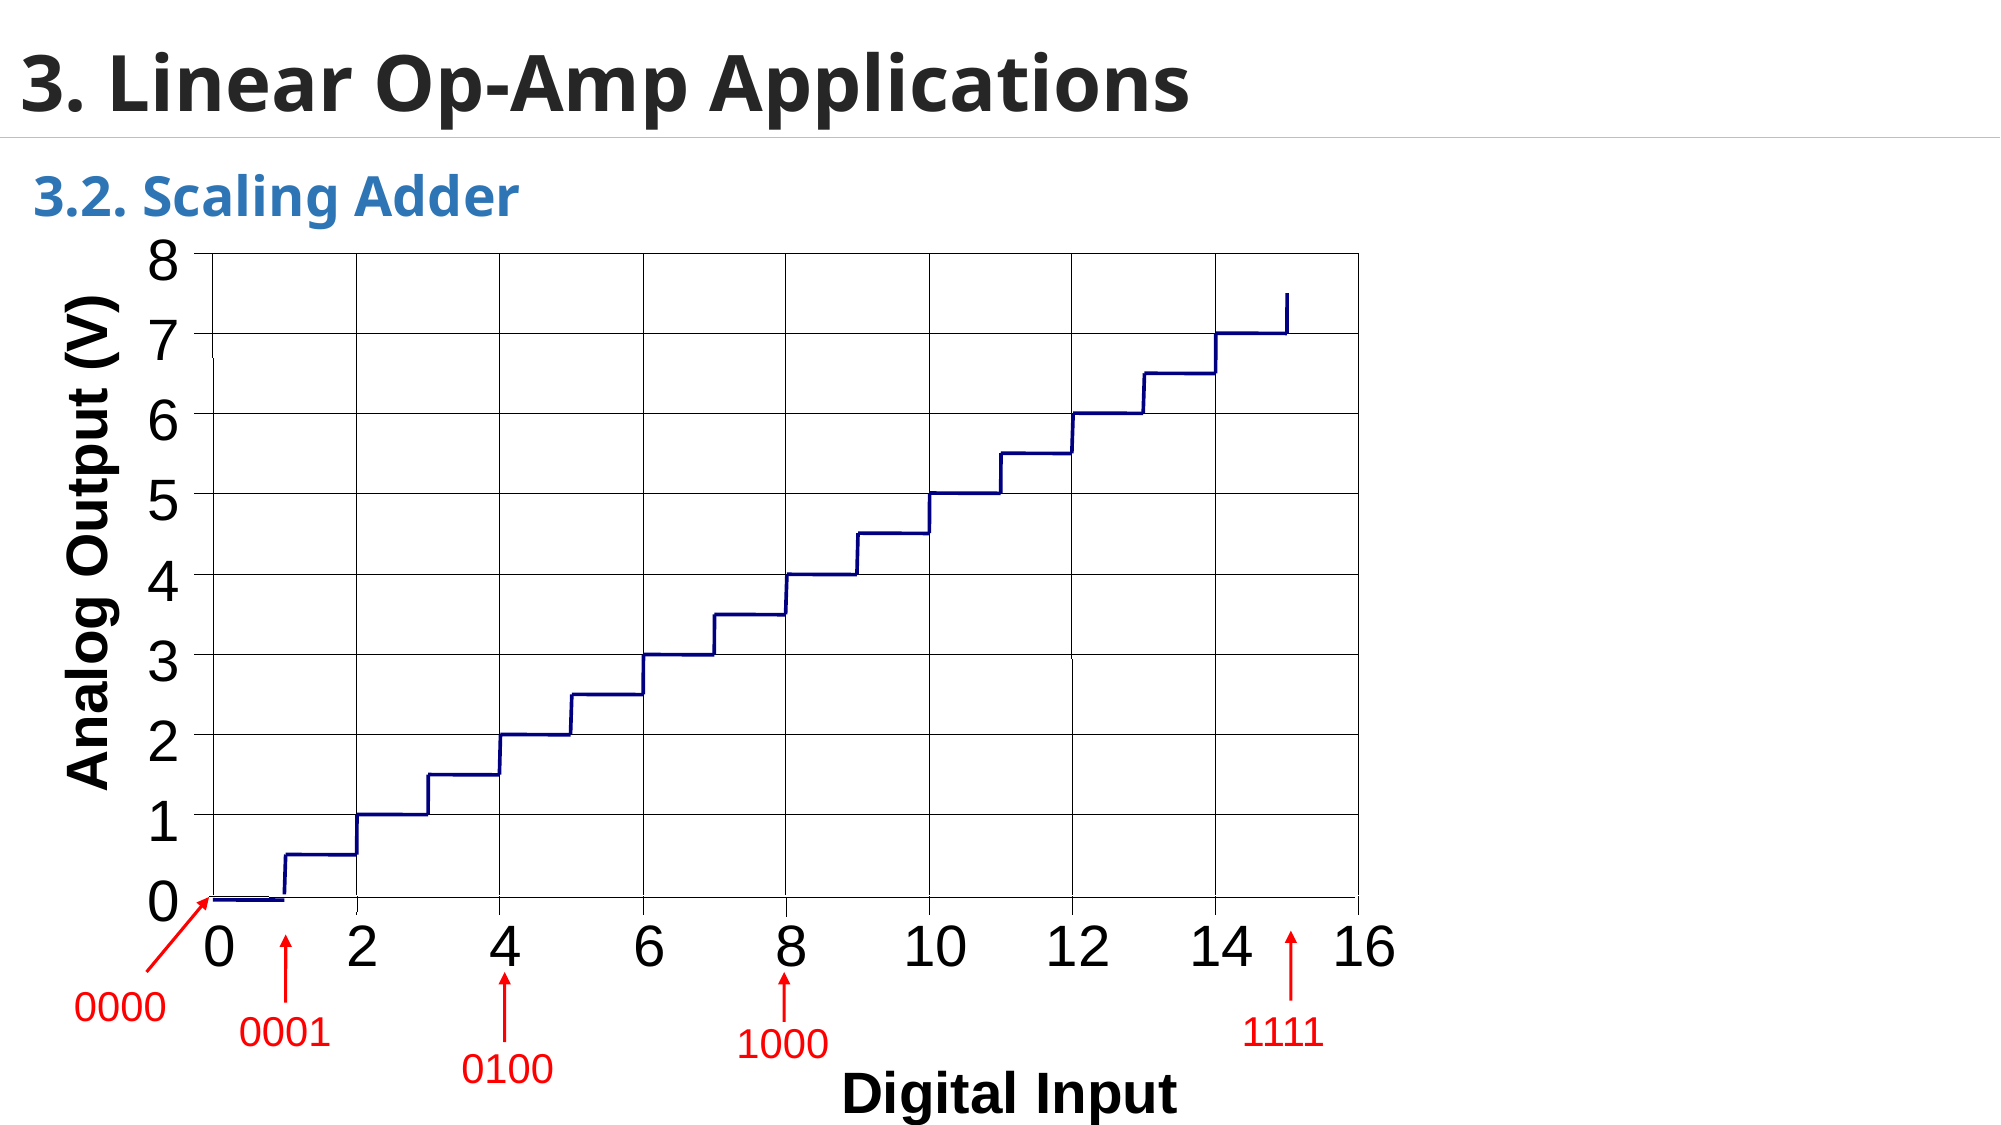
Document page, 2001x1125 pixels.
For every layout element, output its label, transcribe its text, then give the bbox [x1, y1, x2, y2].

title 3. Linear Op-Amp Applications [0, 34, 1968, 135]
text_box 3.2. Scaling Adder [18, 160, 2000, 262]
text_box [49, 221, 1398, 1125]
